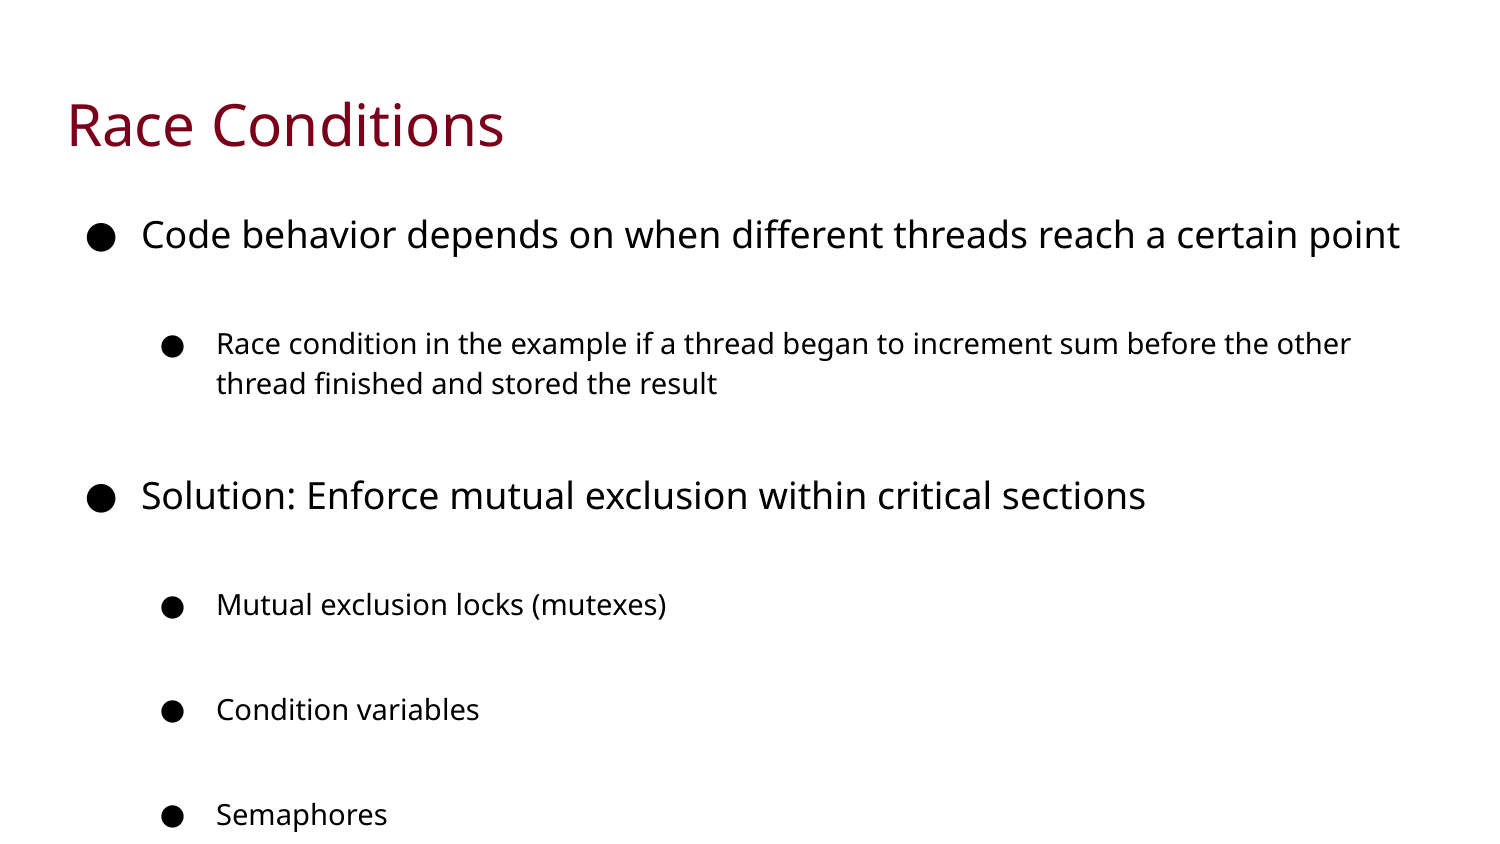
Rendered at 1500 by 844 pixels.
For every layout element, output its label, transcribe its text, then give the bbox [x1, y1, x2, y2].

title Race Conditions [51, 72, 1449, 167]
list Code behavior depends on when different threads reach a certain point Race condition in the example if a thread began to increment sum before the other thread finished and stored the result Solution: Enforce mutual exclusion within critical sections Mutual exclusion locks (mutexes) Condition variables Semaphores [51, 189, 1449, 750]
